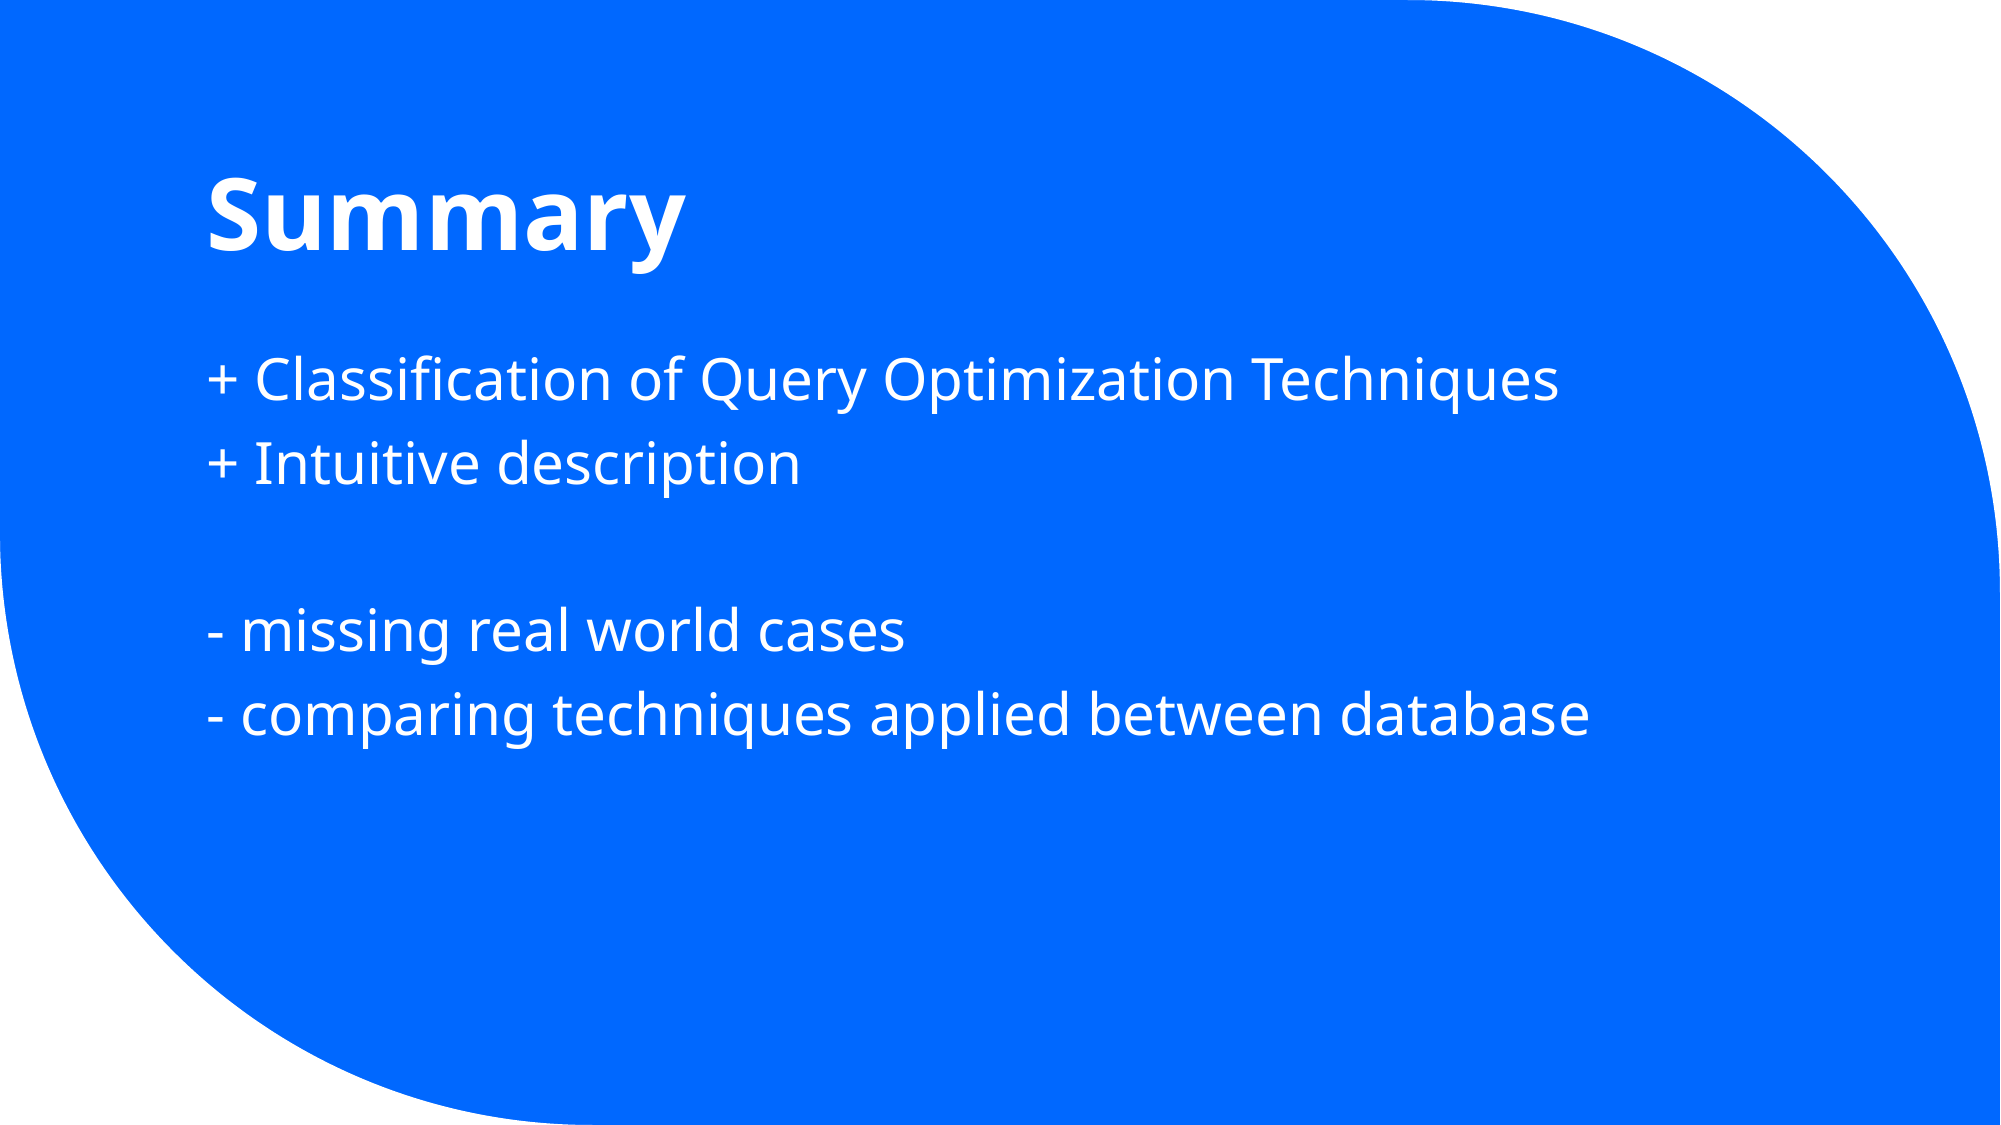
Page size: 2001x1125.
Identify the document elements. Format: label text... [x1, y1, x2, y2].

title Summary [191, 62, 1796, 280]
list + Classification of Query Optimization Techniques + Intuitive description - missing real world cases - comparing techniques applied between database [191, 342, 1796, 895]
